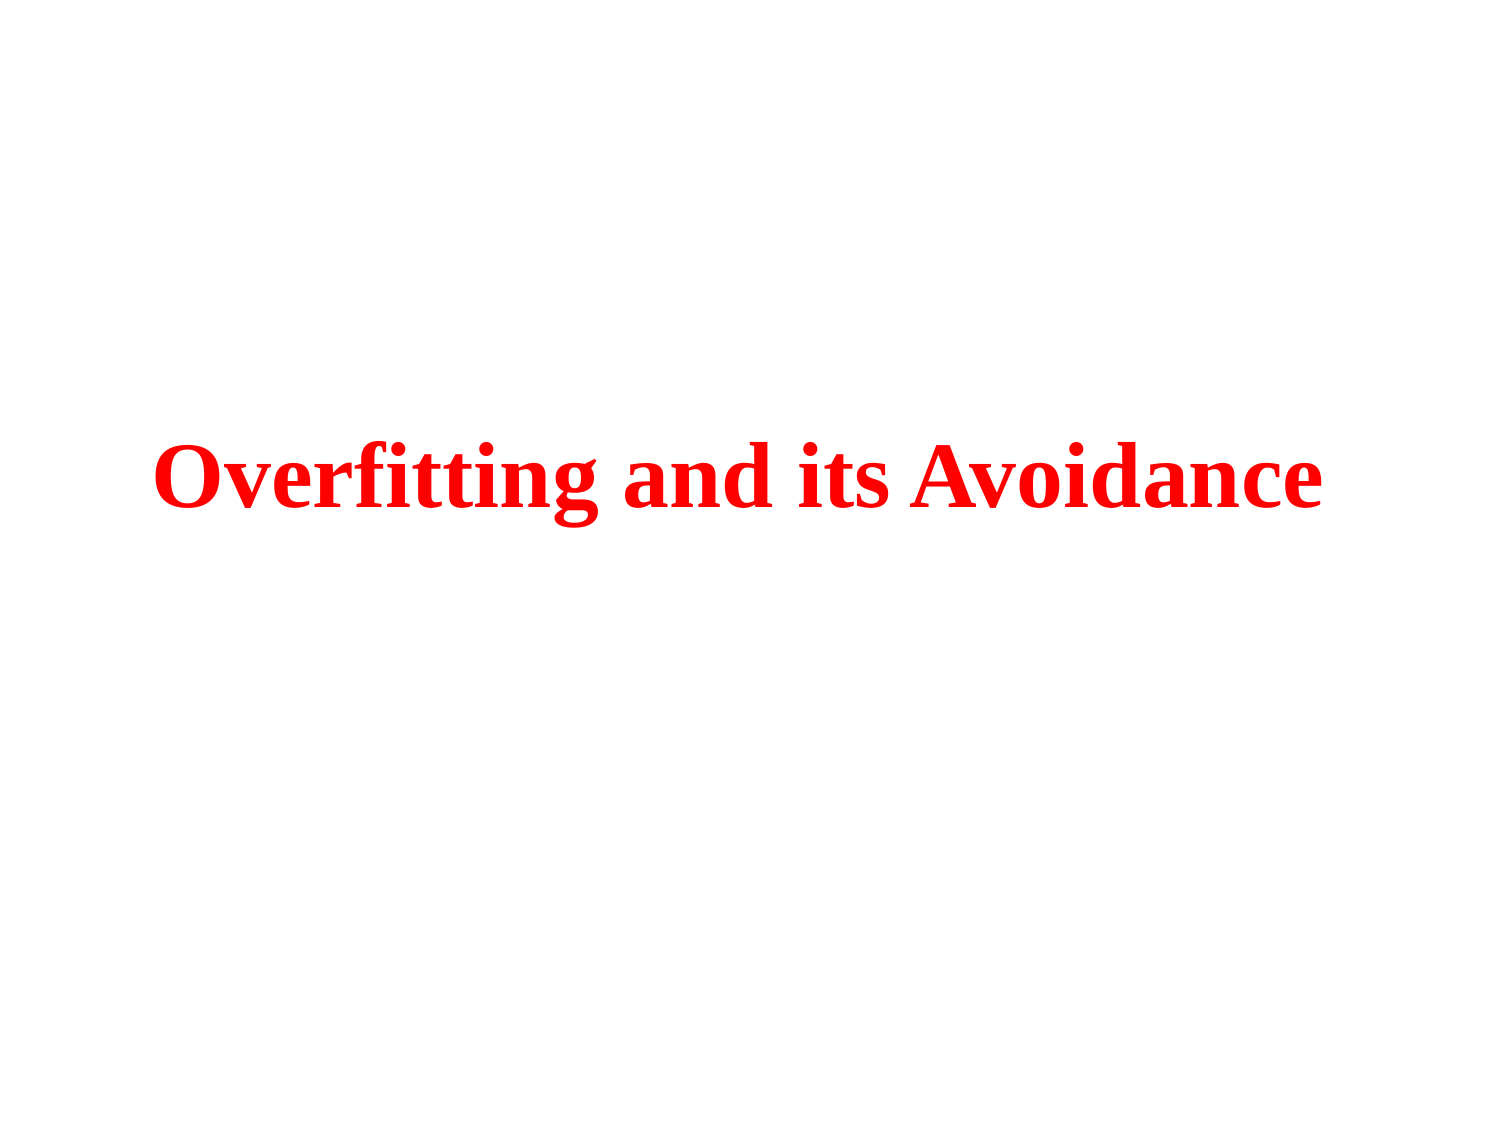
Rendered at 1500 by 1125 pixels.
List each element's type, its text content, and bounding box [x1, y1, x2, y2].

title Overfitting and its Avoidance [112, 349, 1388, 591]
